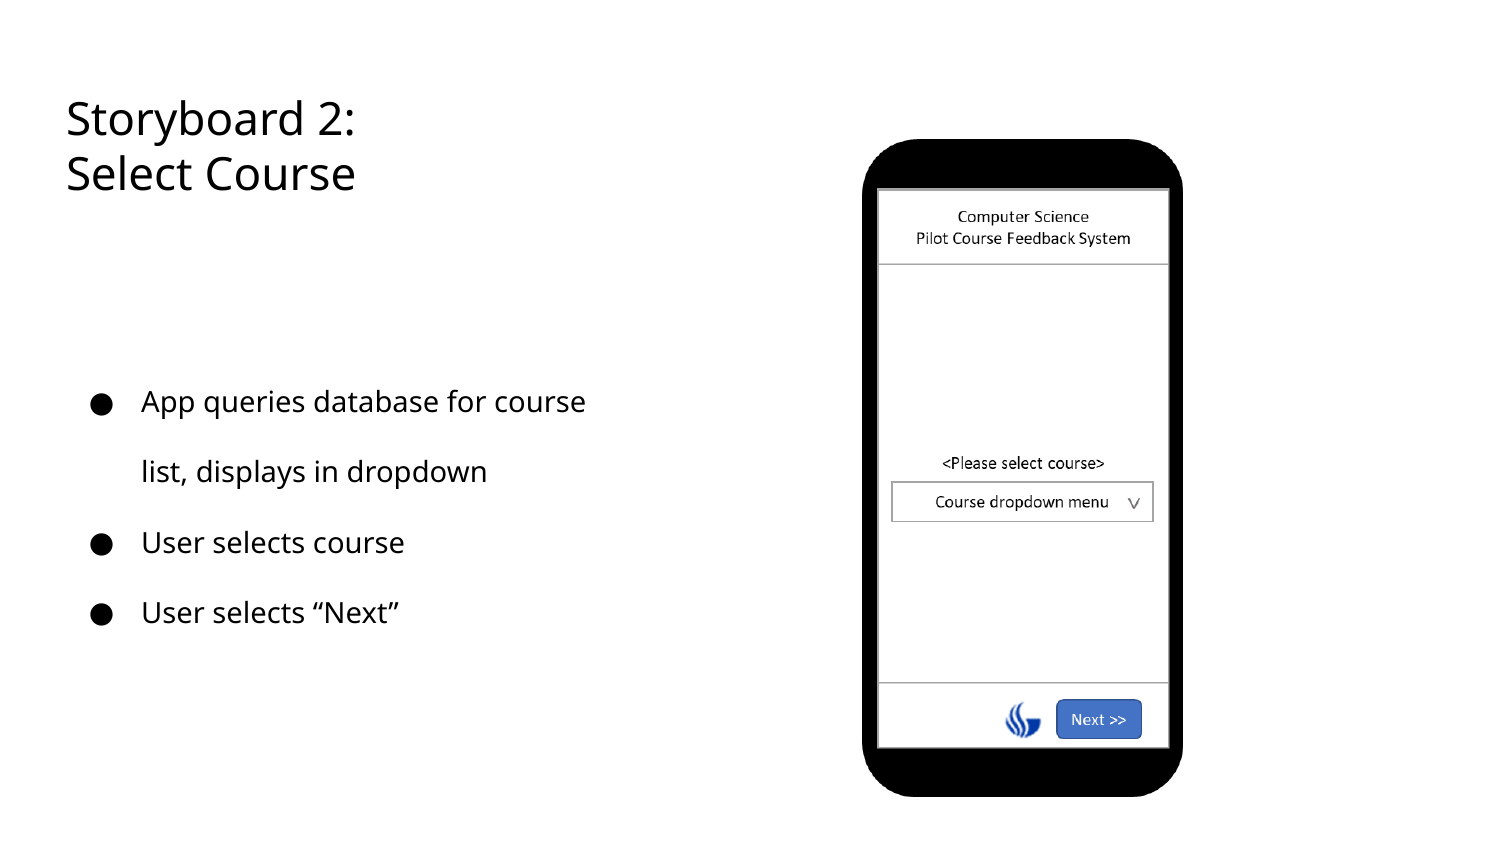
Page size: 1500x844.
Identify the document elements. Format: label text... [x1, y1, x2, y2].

list App queries database for course list, displays in dropdown User selects course User selects “Next” [51, 227, 617, 750]
title Storyboard 2: Select Course [51, 91, 617, 216]
picture [862, 139, 1183, 797]
